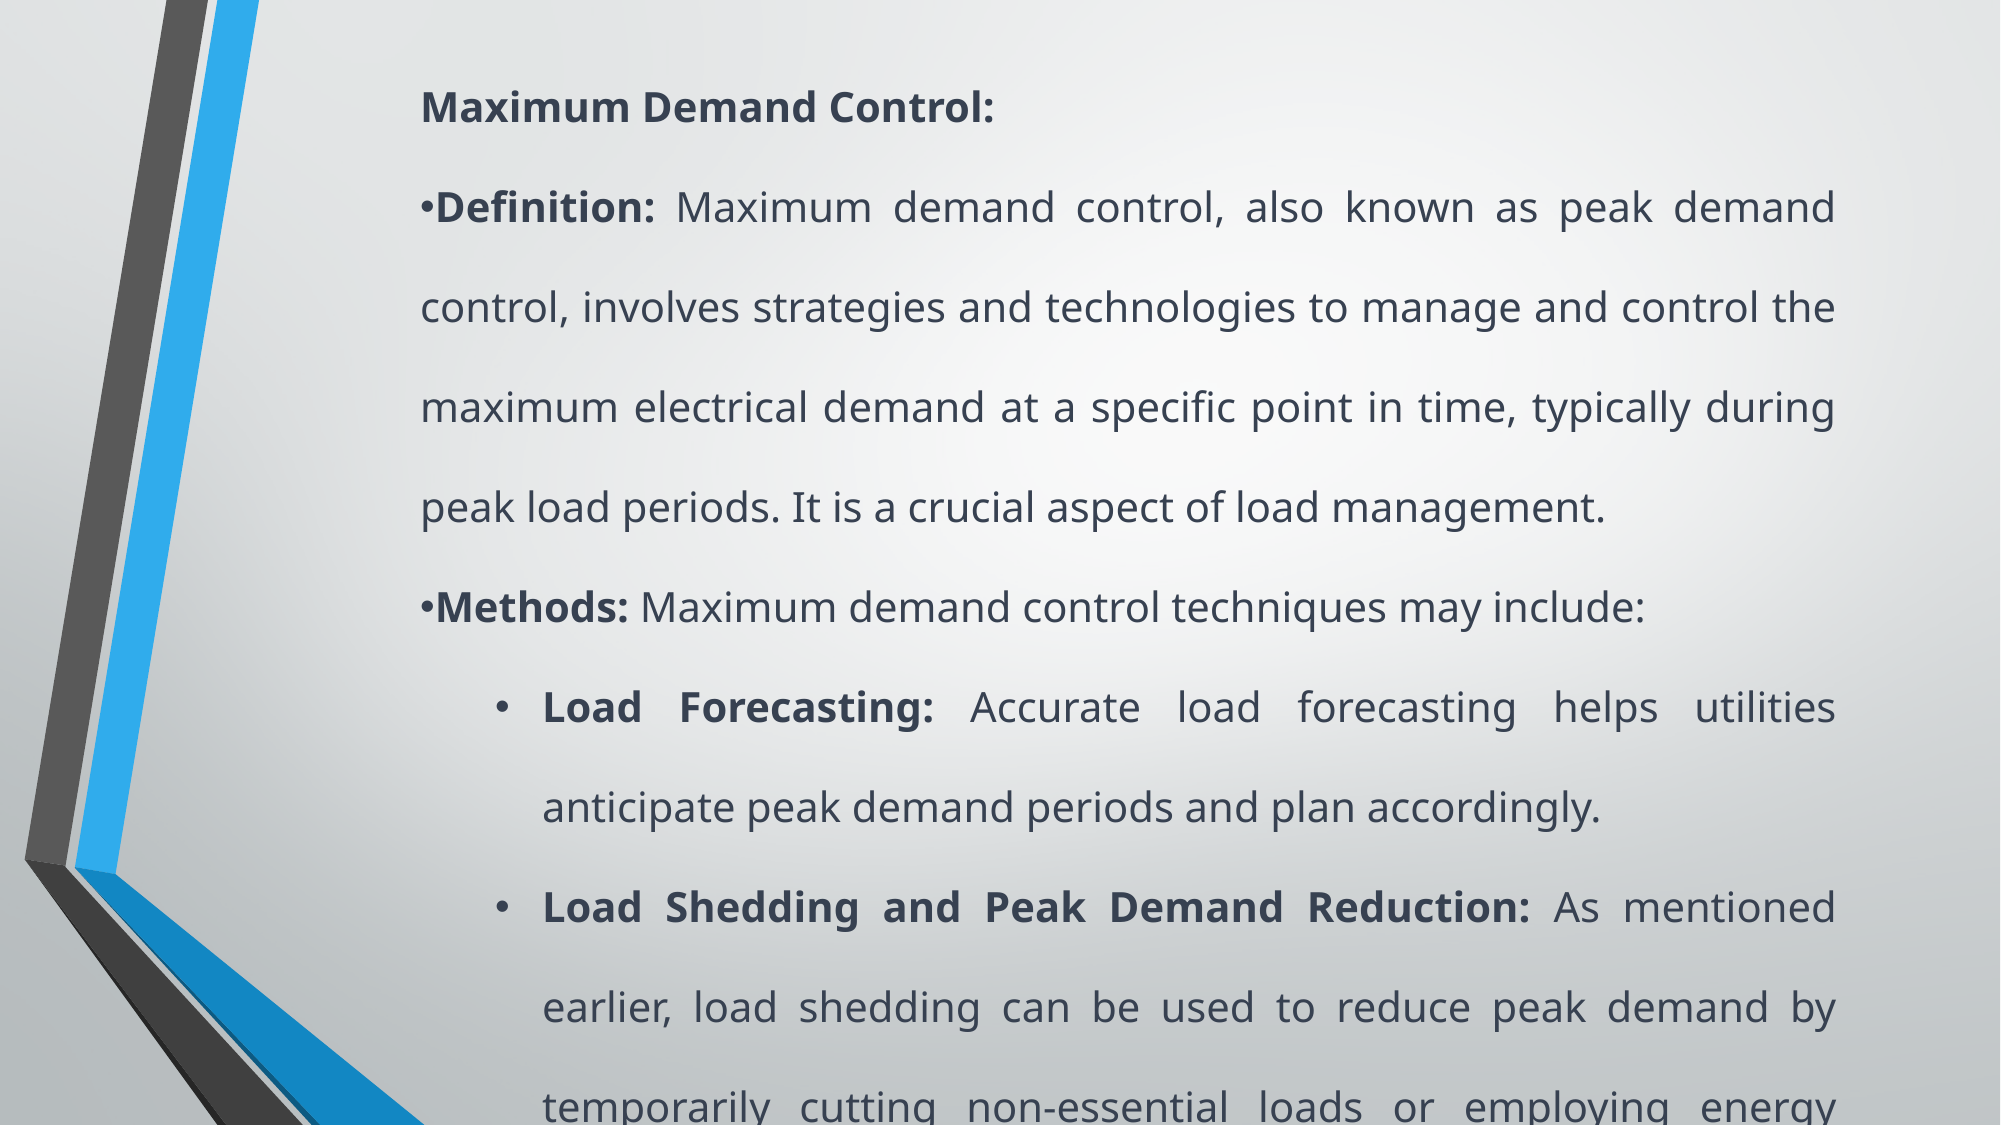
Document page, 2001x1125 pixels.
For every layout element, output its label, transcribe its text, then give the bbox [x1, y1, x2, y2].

text_box Maximum Demand Control: Definition: Maximum demand control, also known as peak demand control, involves strategies and technologies to manage and control the maximum electrical demand at a specific point in time, typically during peak load periods. It is a crucial aspect of load management. Methods: Maximum demand control techniques may include: Load Forecasting: Accurate load forecasting helps utilities anticipate peak demand periods and plan accordingly. Load Shedding and Peak Demand Reduction: As mentioned earlier, load shedding can be used to reduce peak demand by temporarily cutting non-essential loads or employing energy management systems. [405, 23, 1852, 1125]
